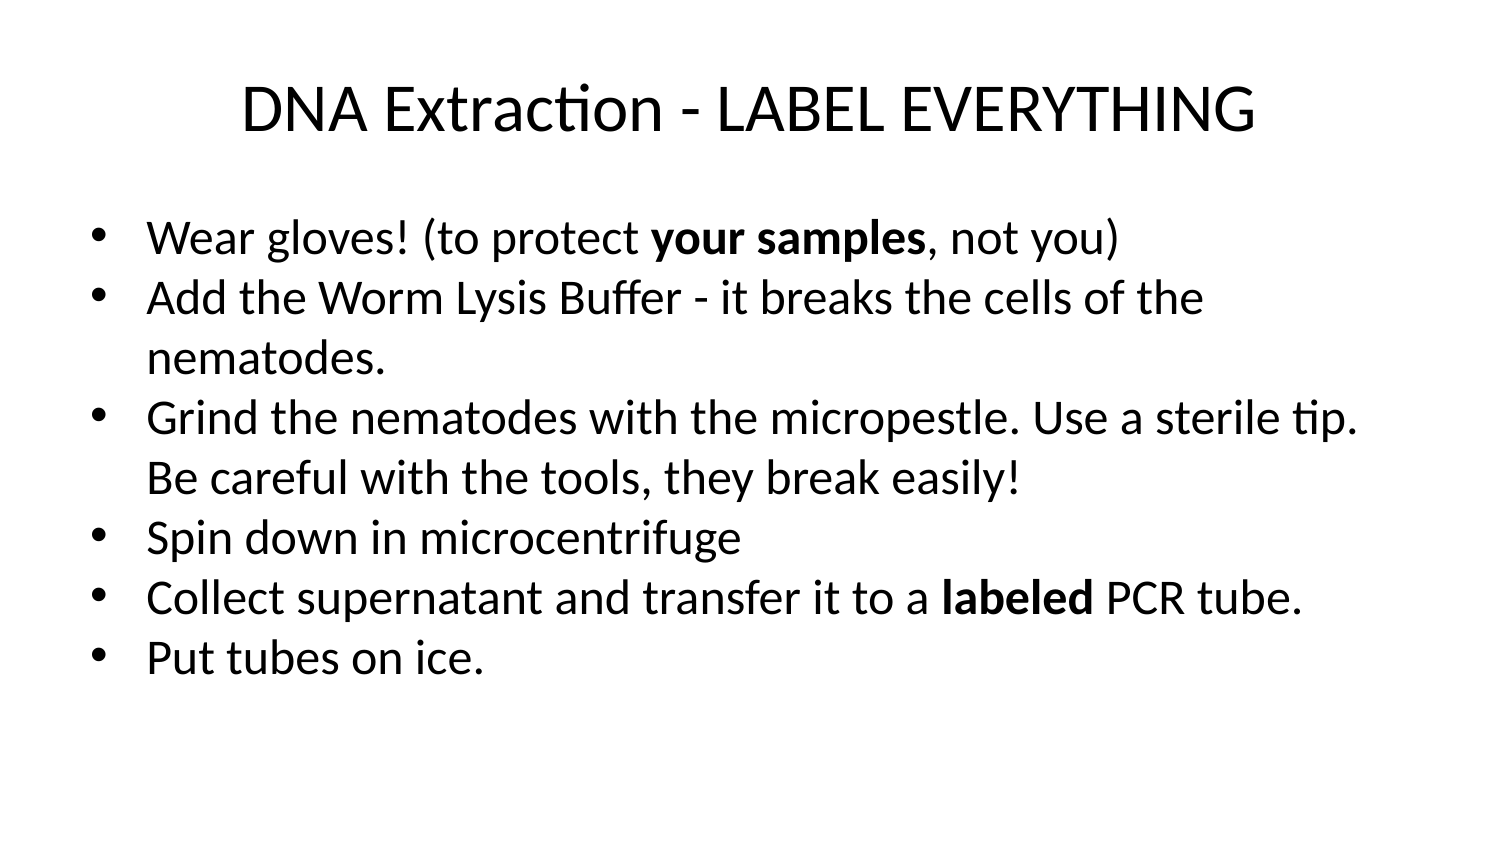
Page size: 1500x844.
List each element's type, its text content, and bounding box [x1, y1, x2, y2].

title DNA Extraction - LABEL EVERYTHING [75, 33, 1425, 175]
list Wear gloves! (to protect your samples, not you) Add the Worm Lysis Buffer - it breaks the cells of the nematodes. Grind the nematodes with the micropestle. Use a sterile tip. Be careful with the tools, they break easily! Spin down in microcentrifuge Collect supernatant and transfer it to a labeled PCR tube. Put tubes on ice. [75, 196, 1425, 754]
